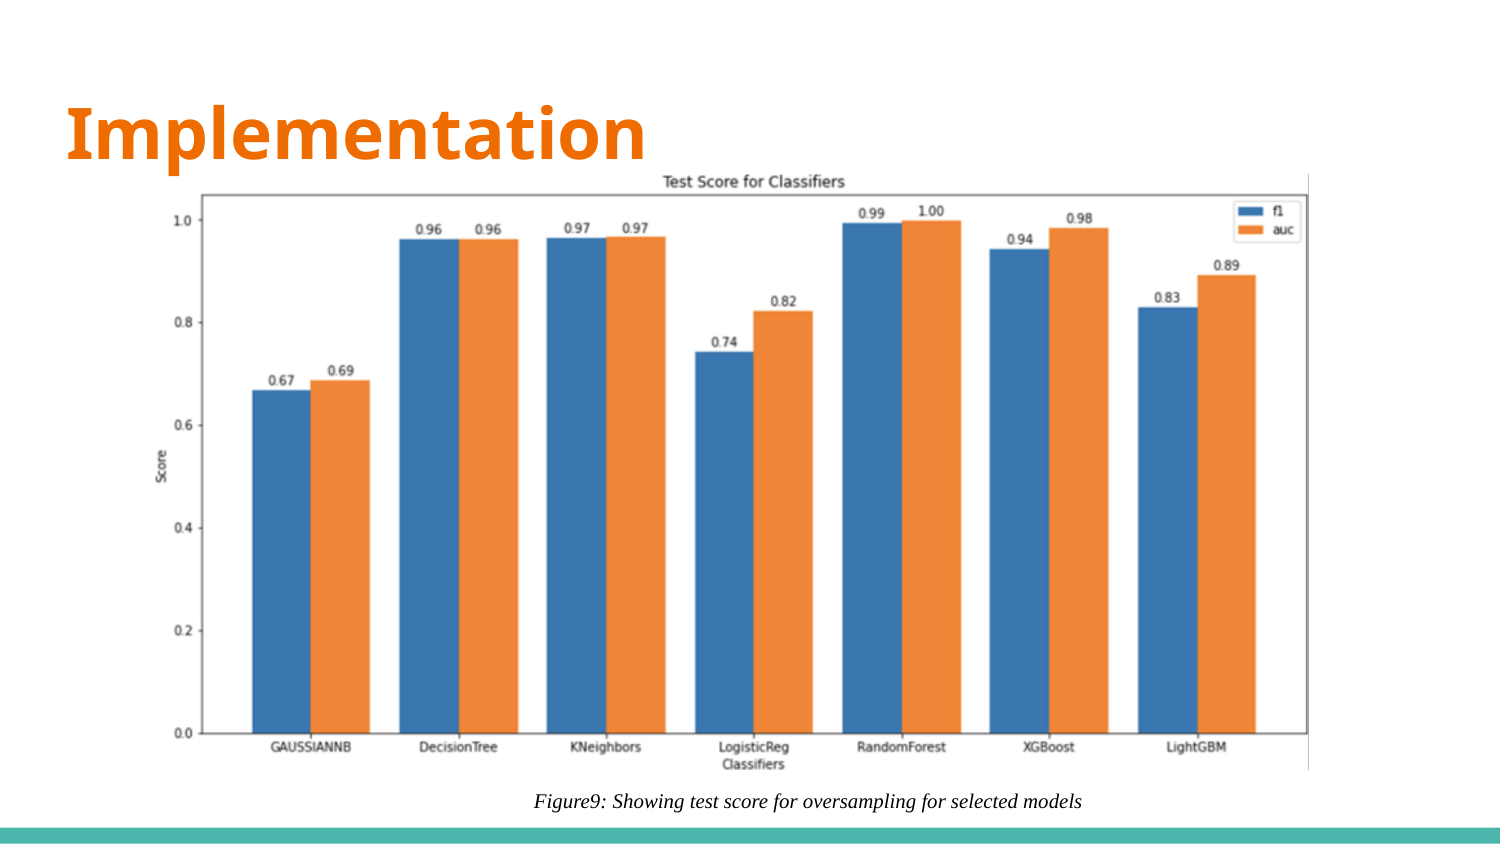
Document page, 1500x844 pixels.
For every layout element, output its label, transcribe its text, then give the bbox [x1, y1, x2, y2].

text_box Figure9: Showing test score for oversampling for selected models [295, 778, 1170, 828]
picture [155, 174, 1310, 770]
title Implementation [51, 72, 1449, 189]
